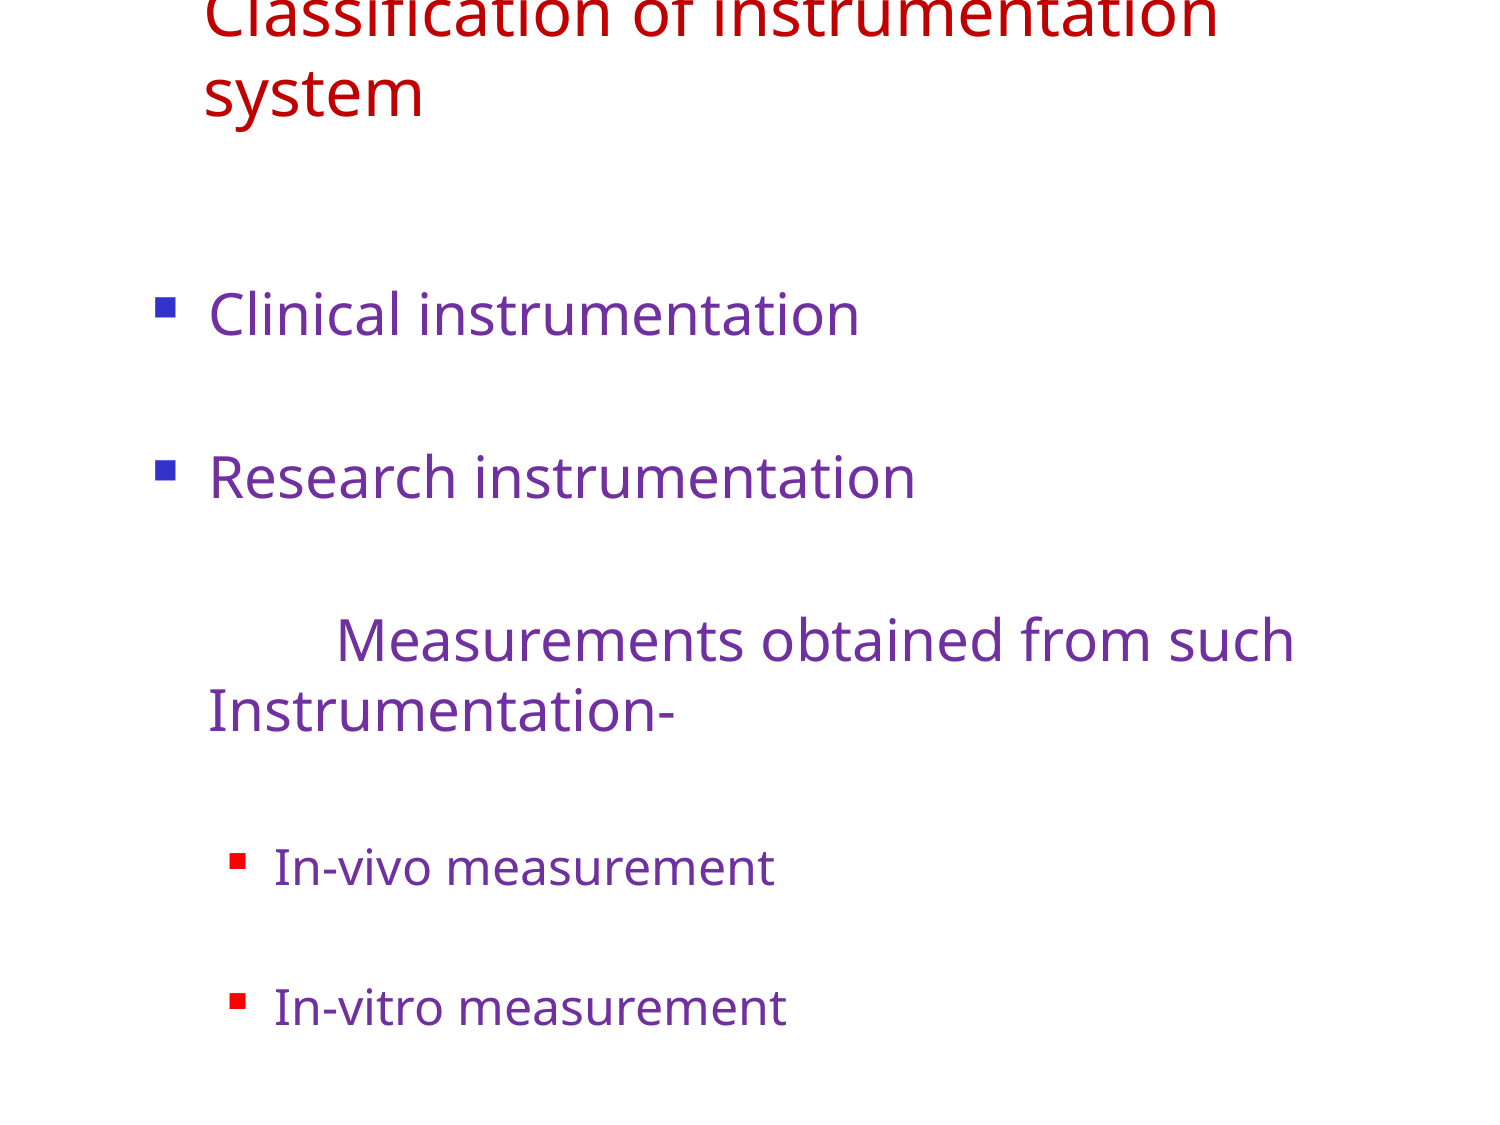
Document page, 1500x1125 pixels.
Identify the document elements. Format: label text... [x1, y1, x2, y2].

list Clinical instrumentation Research instrumentation Measurements obtained from such Instrumentation- In-vivo measurement In-vitro measurement [137, 187, 1463, 1088]
title Classification of instrumentation system [188, 37, 1468, 138]
